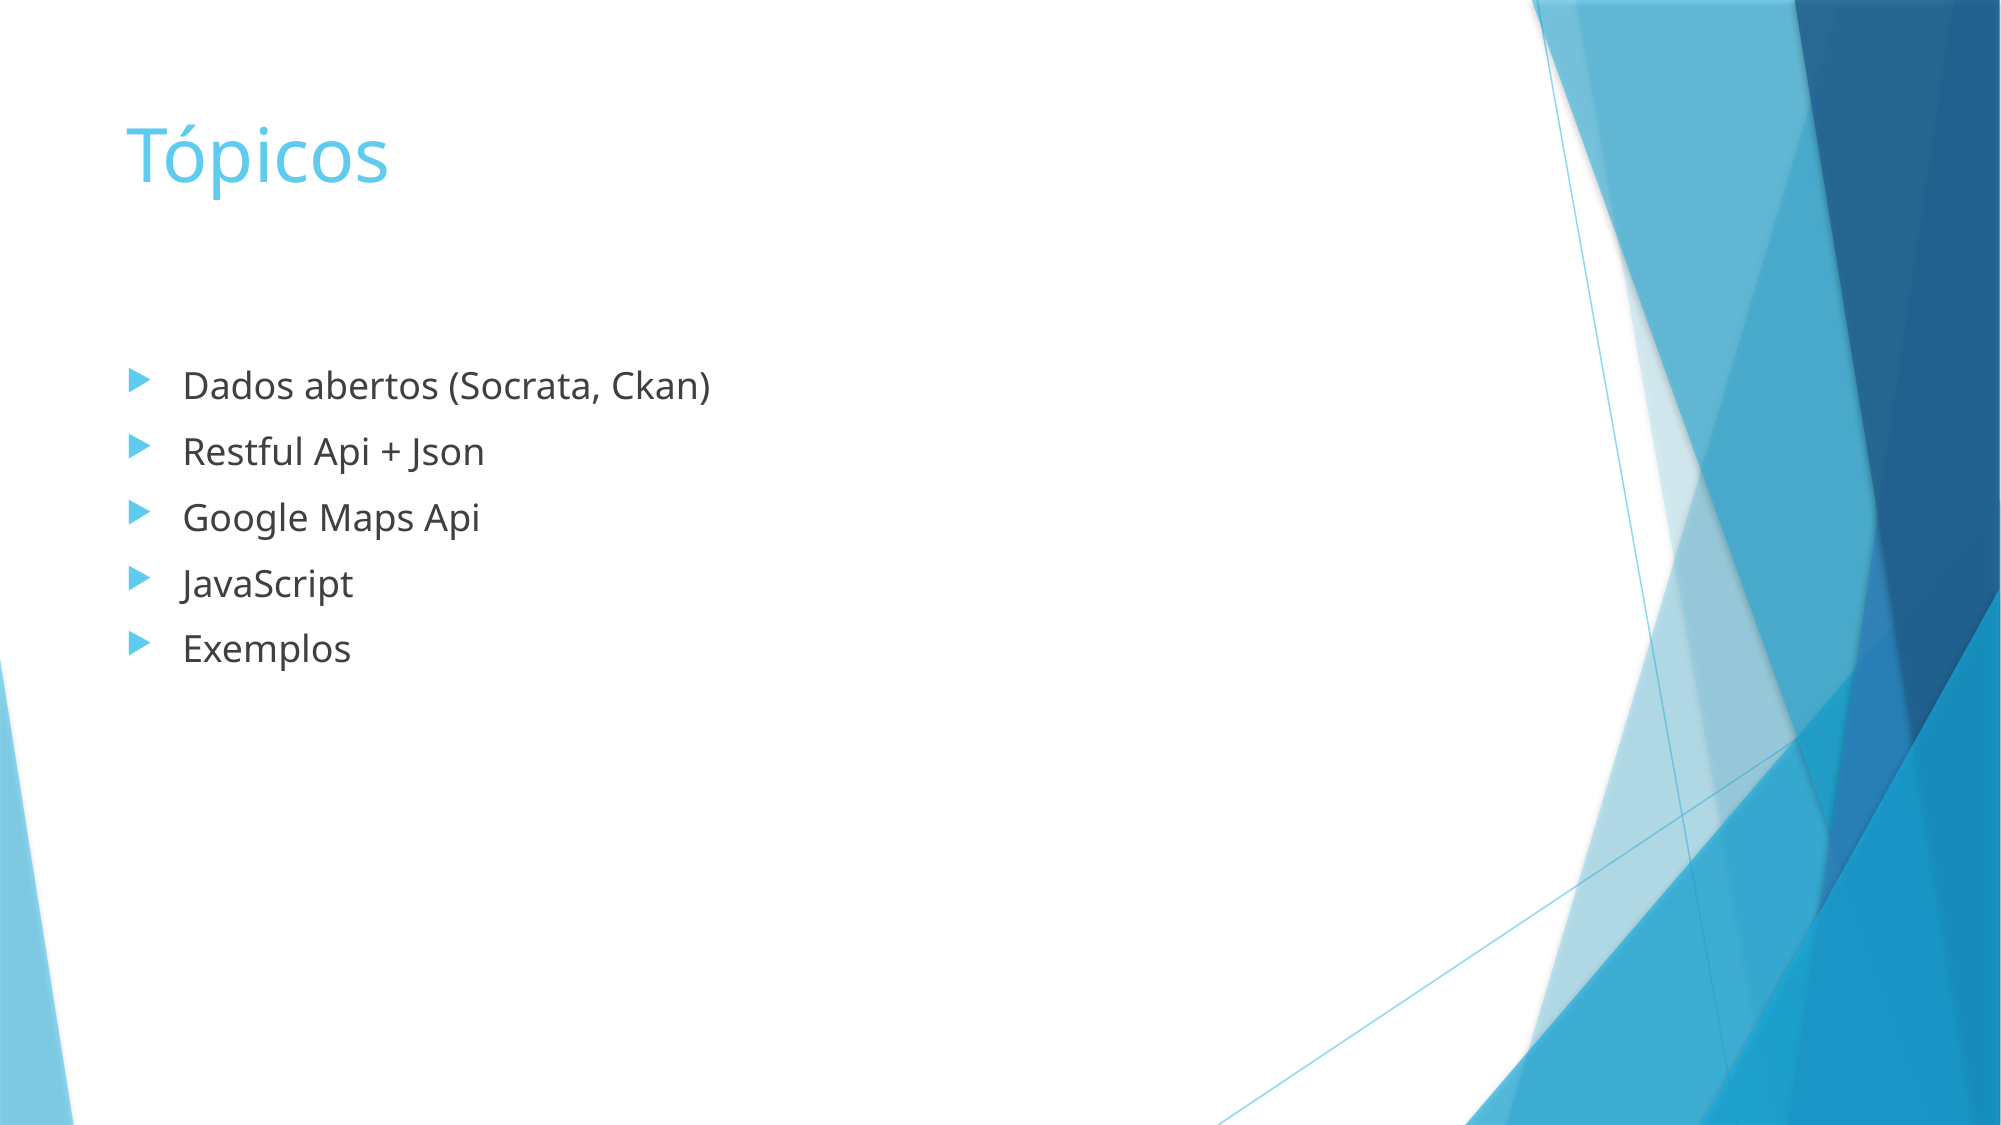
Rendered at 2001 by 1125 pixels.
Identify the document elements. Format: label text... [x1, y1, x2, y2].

title Tópicos [111, 99, 1522, 317]
list Dados abertos (Socrata, Ckan) Restful Api + Json Google Maps Api JavaScript Exemplos [111, 354, 1522, 992]
